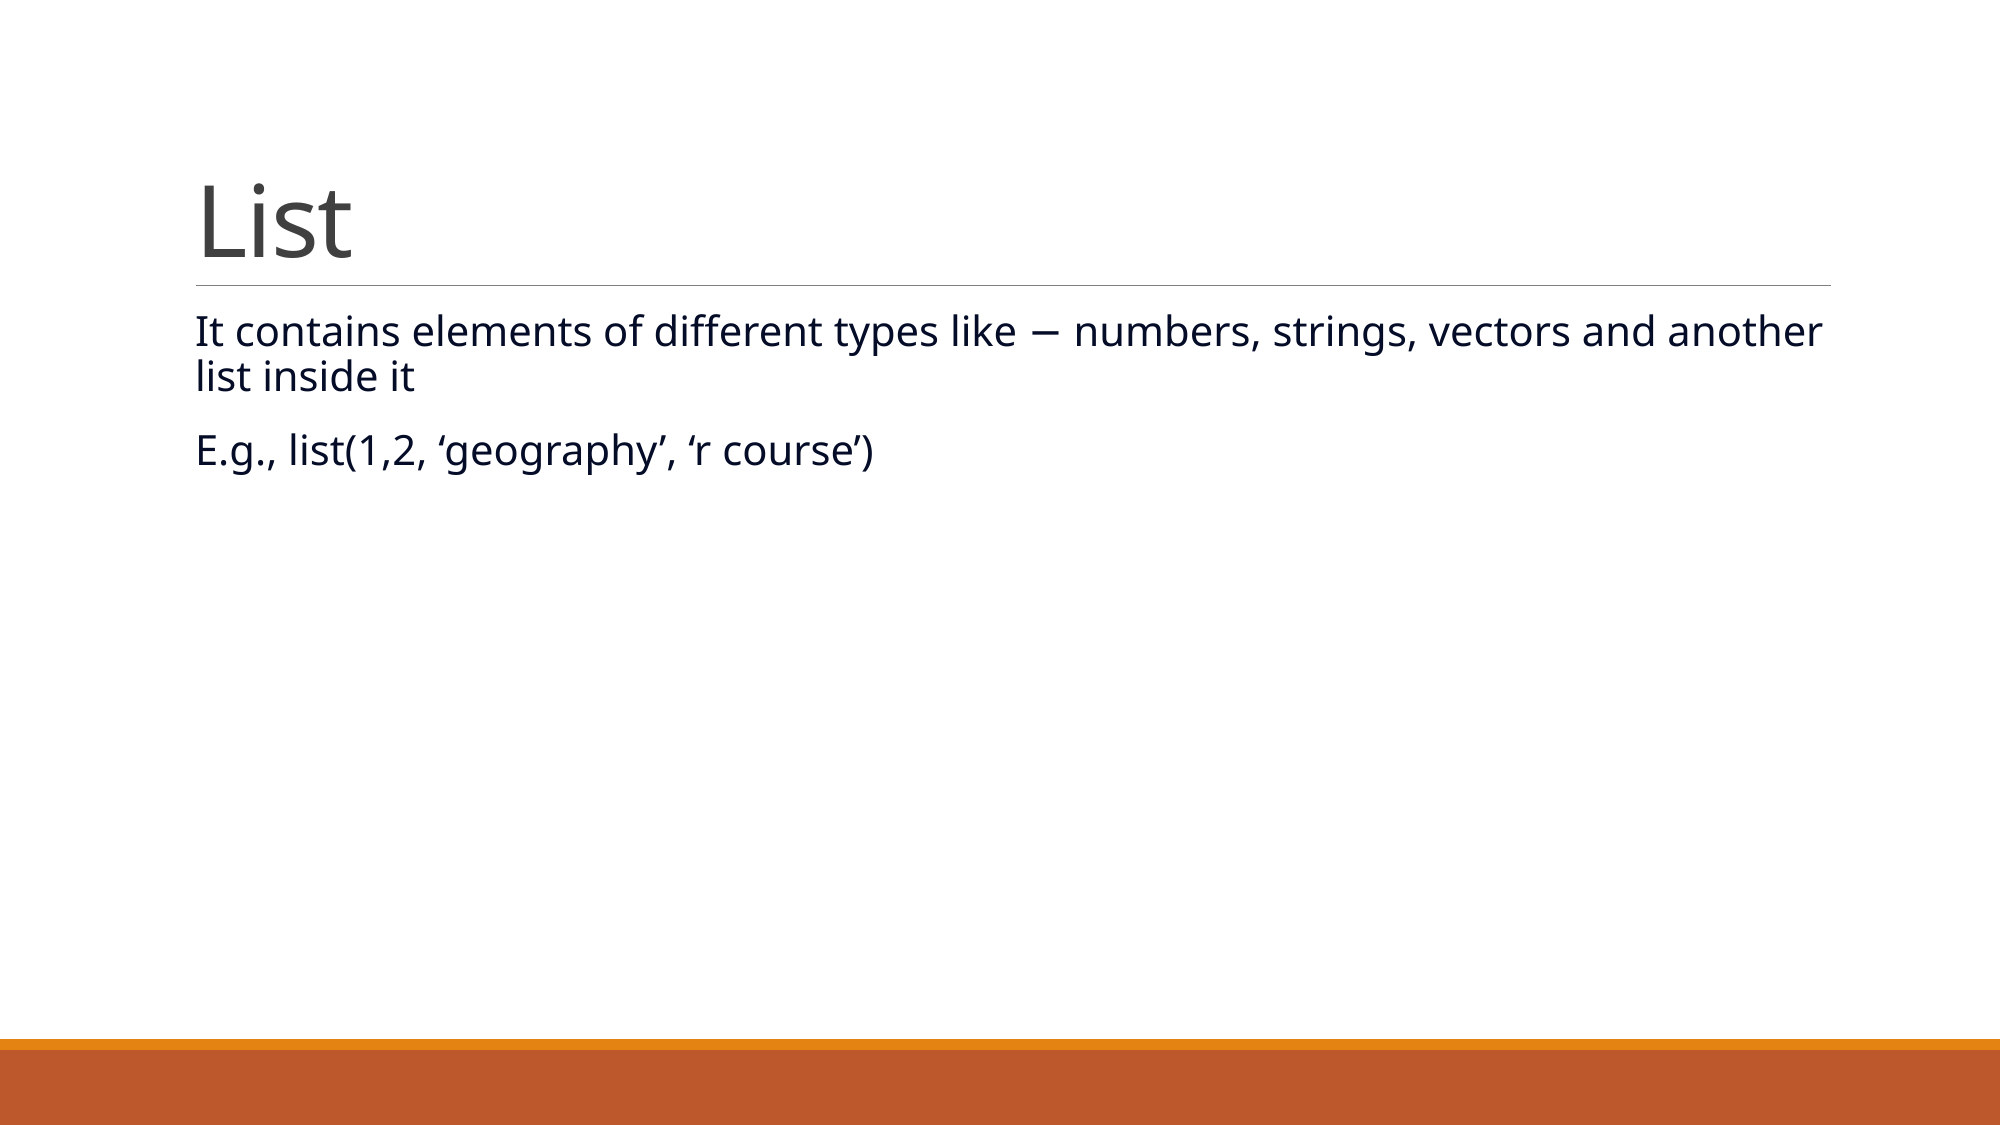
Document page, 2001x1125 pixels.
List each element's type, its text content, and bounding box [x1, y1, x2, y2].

title List [180, 47, 1830, 285]
list It contains elements of different types like − numbers, strings, vectors and another list inside it E.g., list(1,2, ‘geography’, ‘r course’) [180, 302, 1830, 963]
